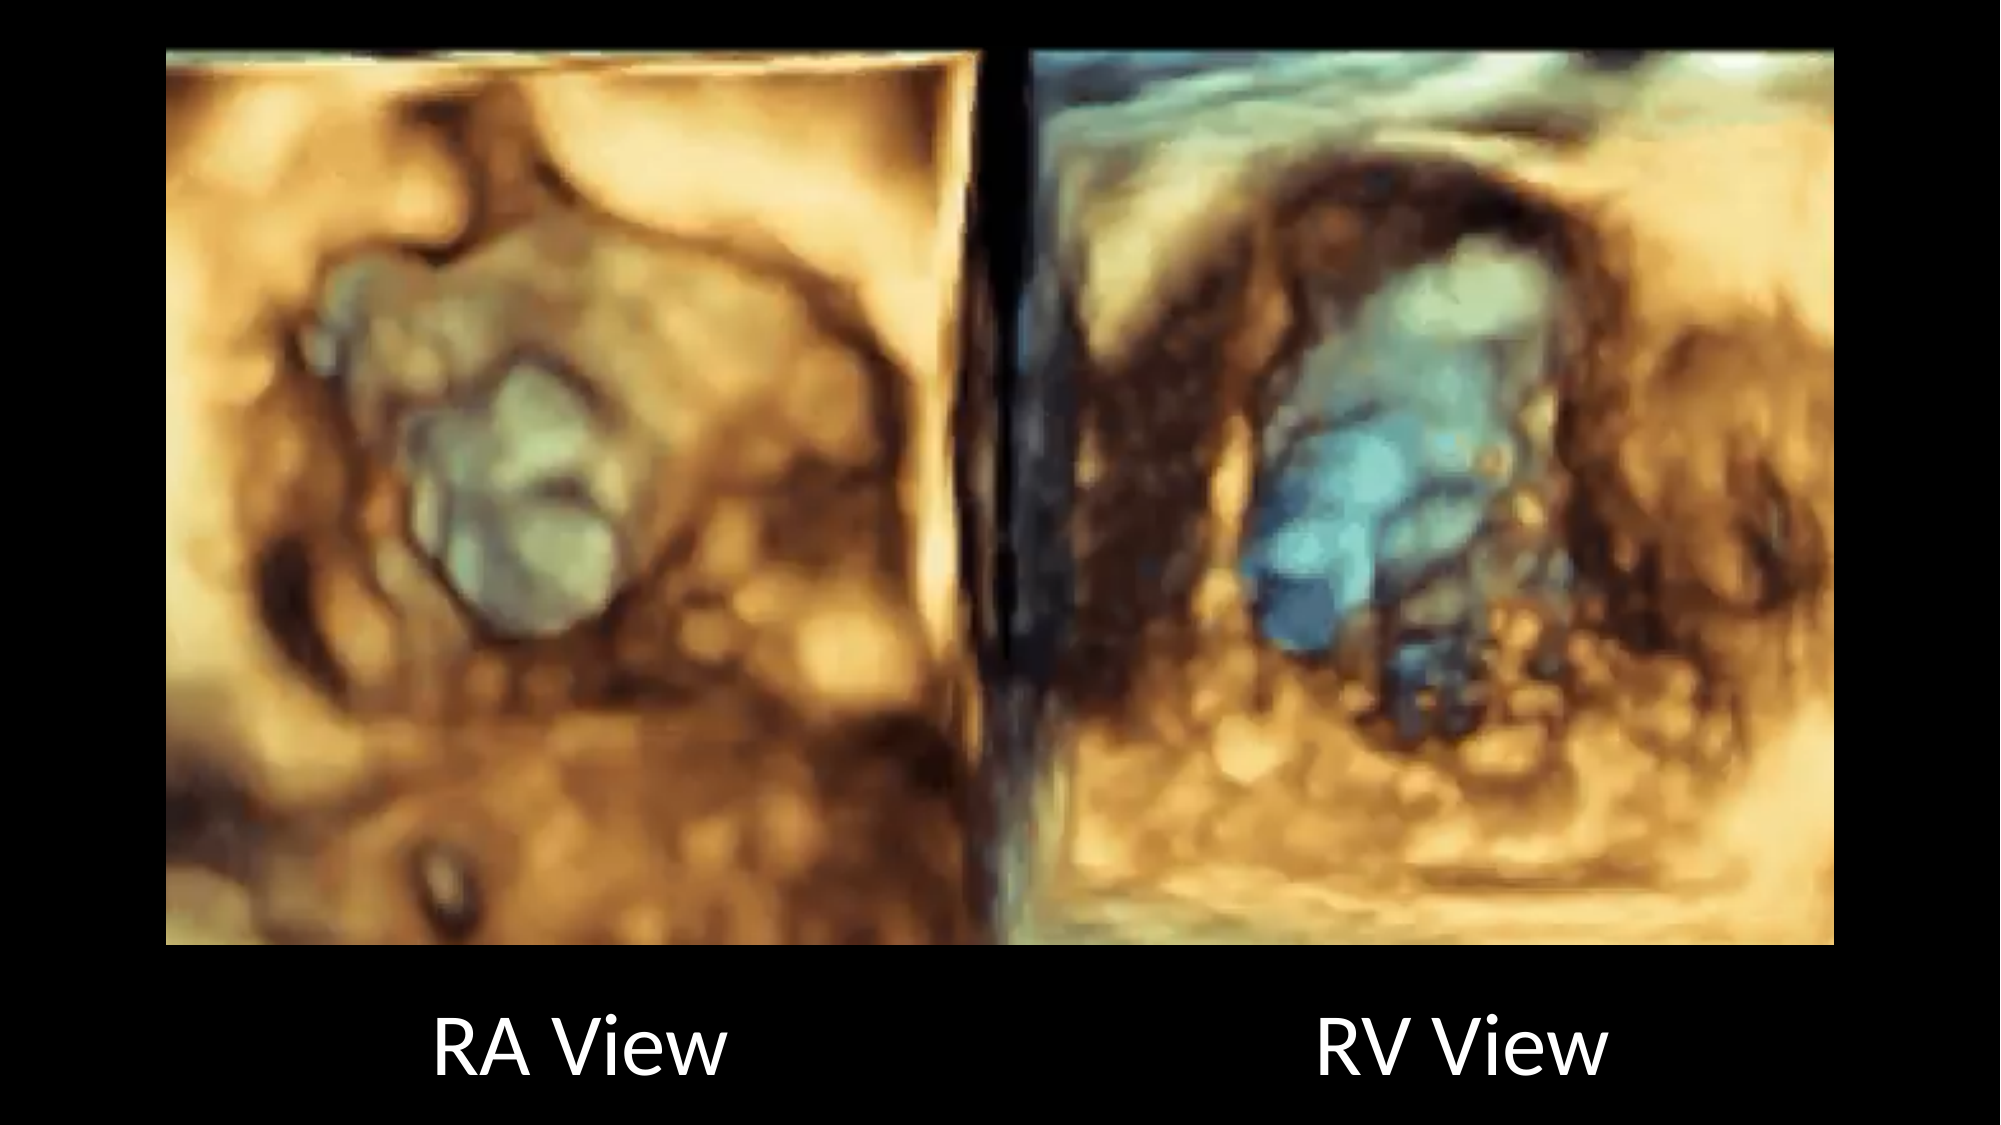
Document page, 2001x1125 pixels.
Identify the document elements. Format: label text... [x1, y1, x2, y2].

text_box RA View [416, 979, 800, 1101]
text_box RV View [1299, 979, 1750, 1101]
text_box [165, 45, 1835, 946]
